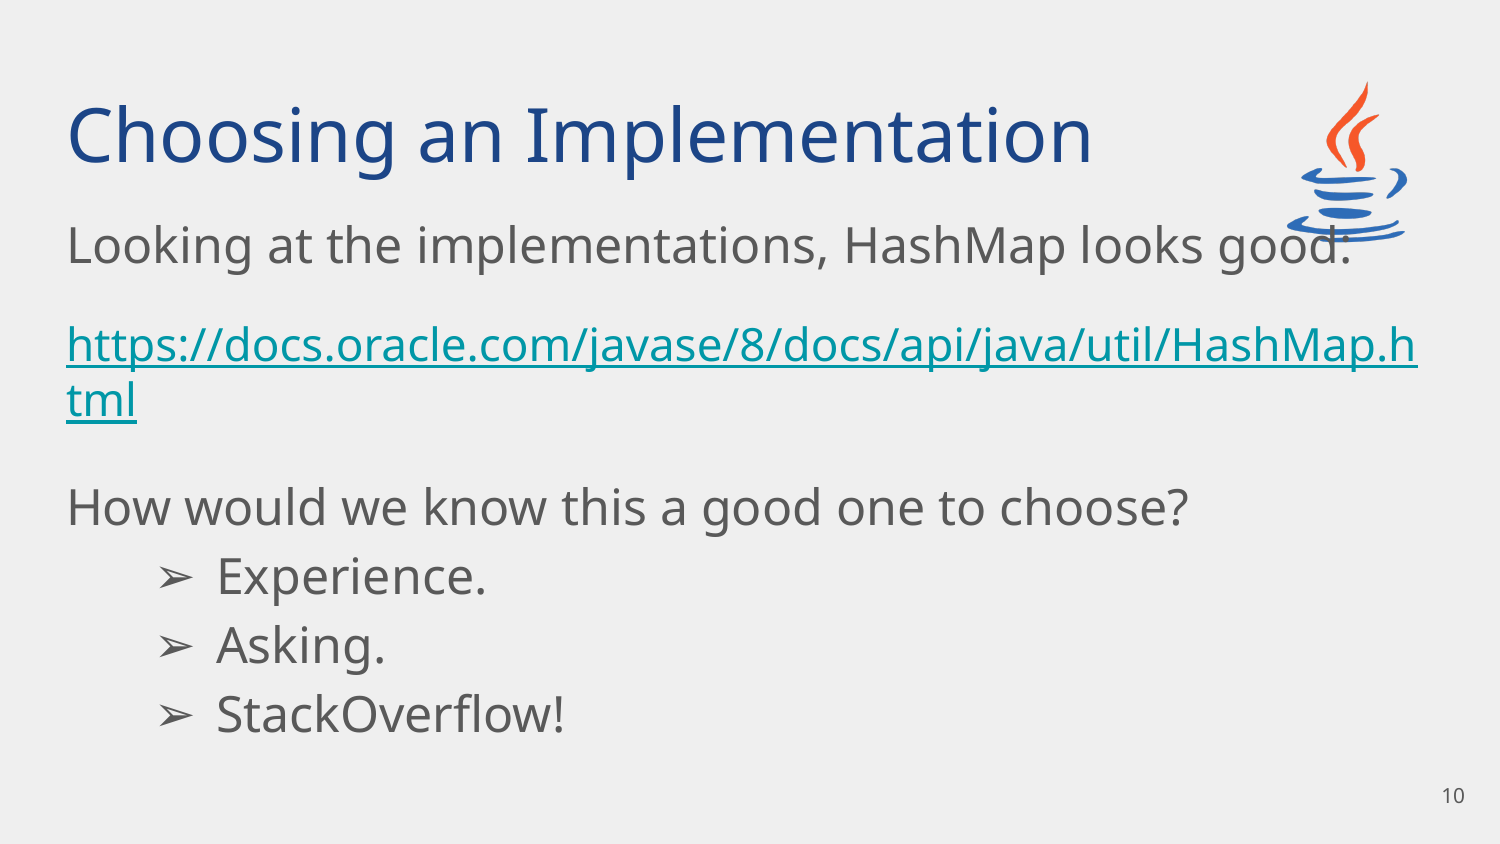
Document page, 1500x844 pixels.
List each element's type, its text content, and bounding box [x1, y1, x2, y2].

title Choosing an Implementation [51, 72, 1449, 167]
list Looking at the implementations, HashMap looks good: https://docs.oracle.com/javase/8/docs/api/java/util/HashMap.html How would we know this a good one to choose? Experience. Asking. StackOverflow! [51, 189, 1449, 750]
slide_number ‹#› [1389, 764, 1480, 830]
picture [1261, 167, 1440, 189]
